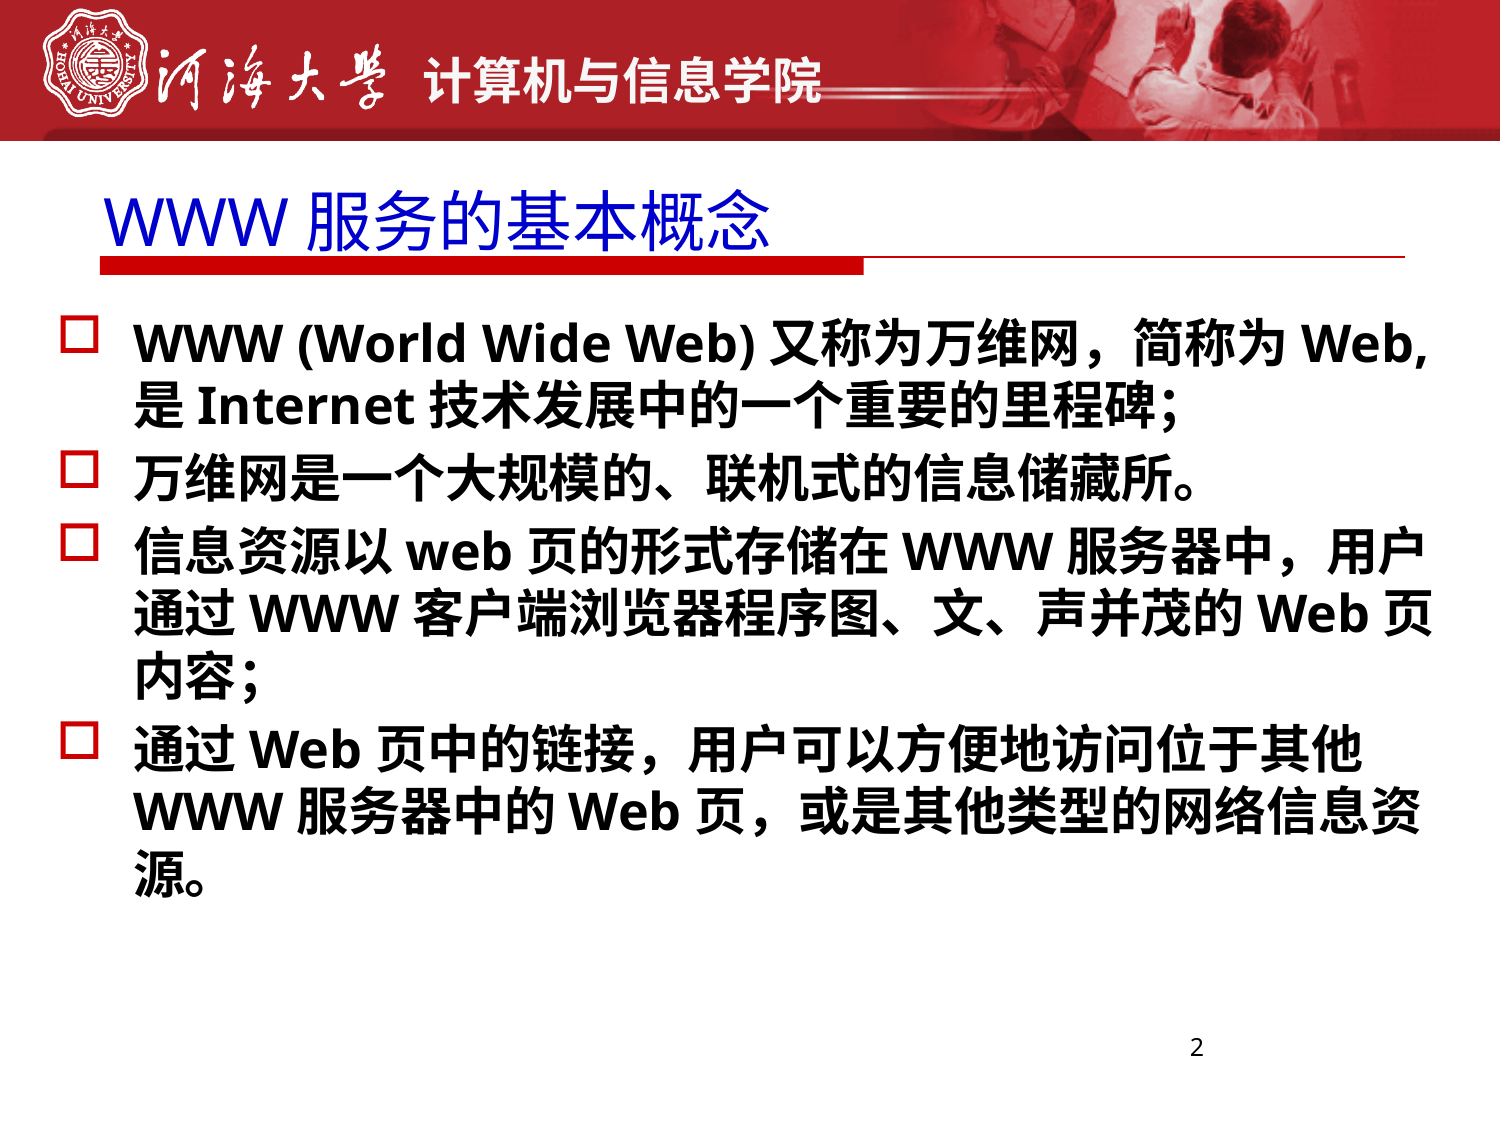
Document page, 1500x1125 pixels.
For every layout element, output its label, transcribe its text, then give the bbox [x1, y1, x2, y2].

list WWW (World Wide Web)又称为万维网，简称为Web, 是Internet技术发展中的一个重要的里程碑； 万维网是一个大规模的、联机式的信息储藏所。 信息资源以web页的形式存储在WWW服务器中，用户通过WWW客户端浏览器程序图、文、声并茂的Web页内容； 通过Web页中的链接，用户可以方便地访问位于其他WWW服务器中的Web页，或是其他类型的网络信息资源。 [41, 302, 1459, 951]
title WWW服务的基本概念 [88, 111, 1364, 302]
picture [0, 0, 1500, 141]
slide_number 2 [1175, 1024, 1500, 1103]
